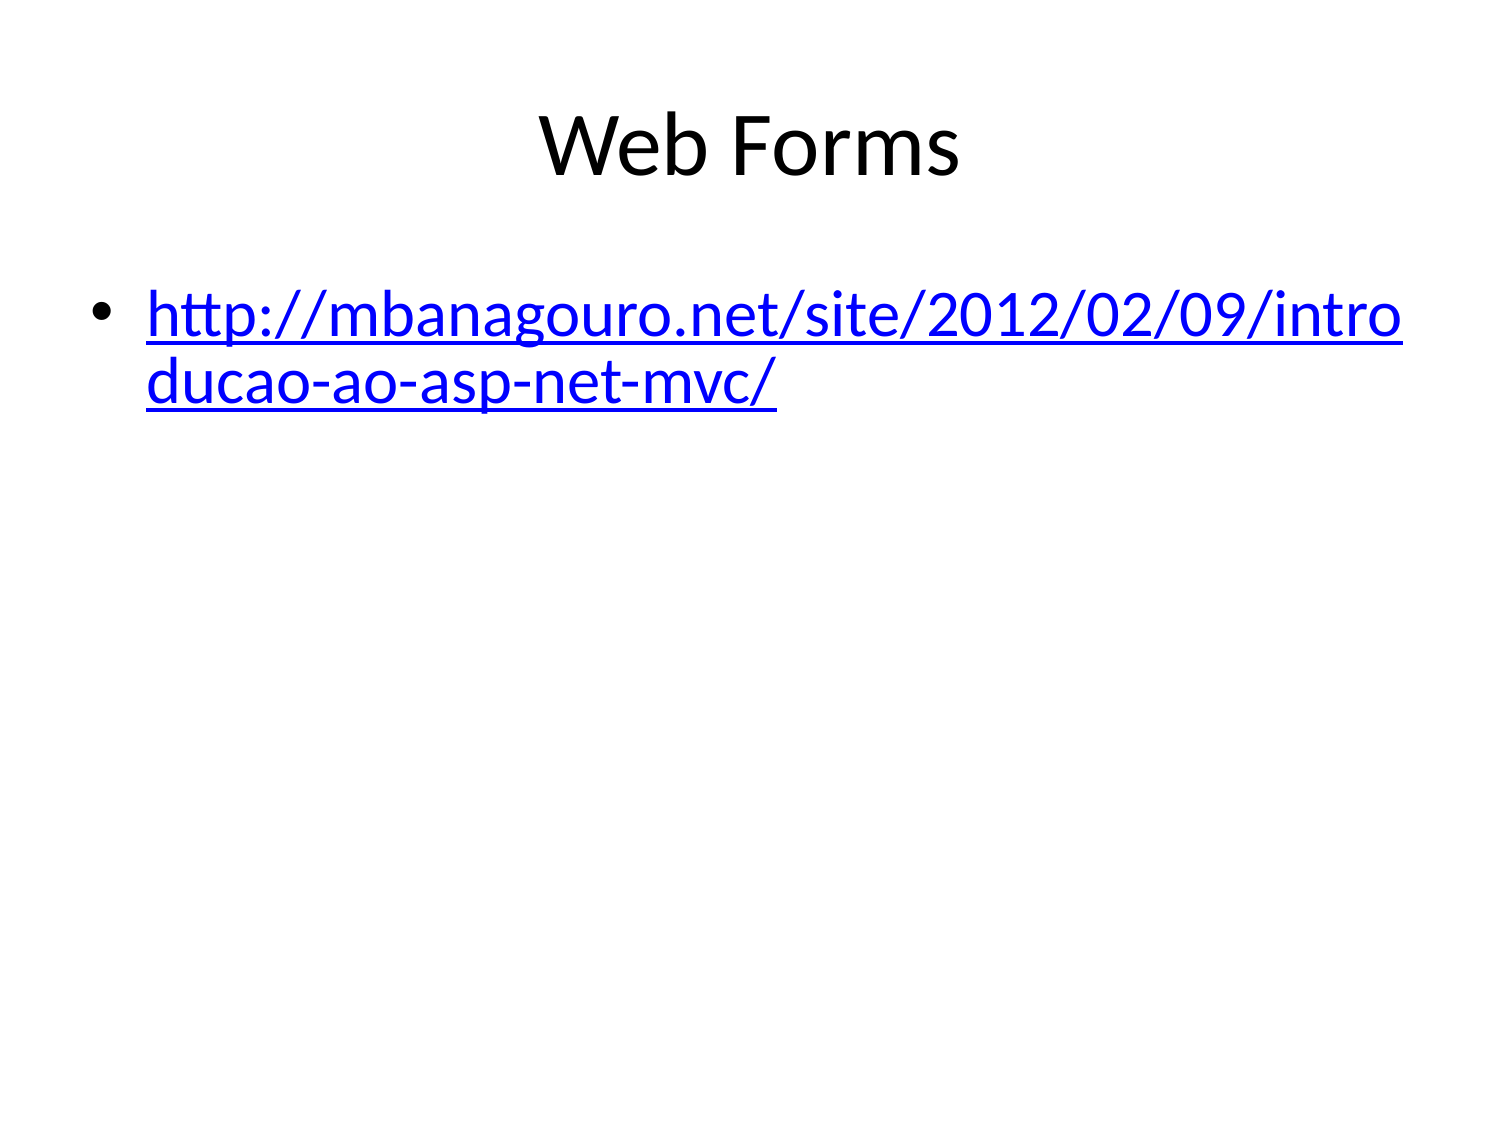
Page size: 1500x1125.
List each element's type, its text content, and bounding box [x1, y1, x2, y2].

list http://mbanagouro.net/site/2012/02/09/introducao-ao-asp-net-mvc/ [75, 262, 1425, 1005]
title Web Forms [75, 45, 1425, 233]
